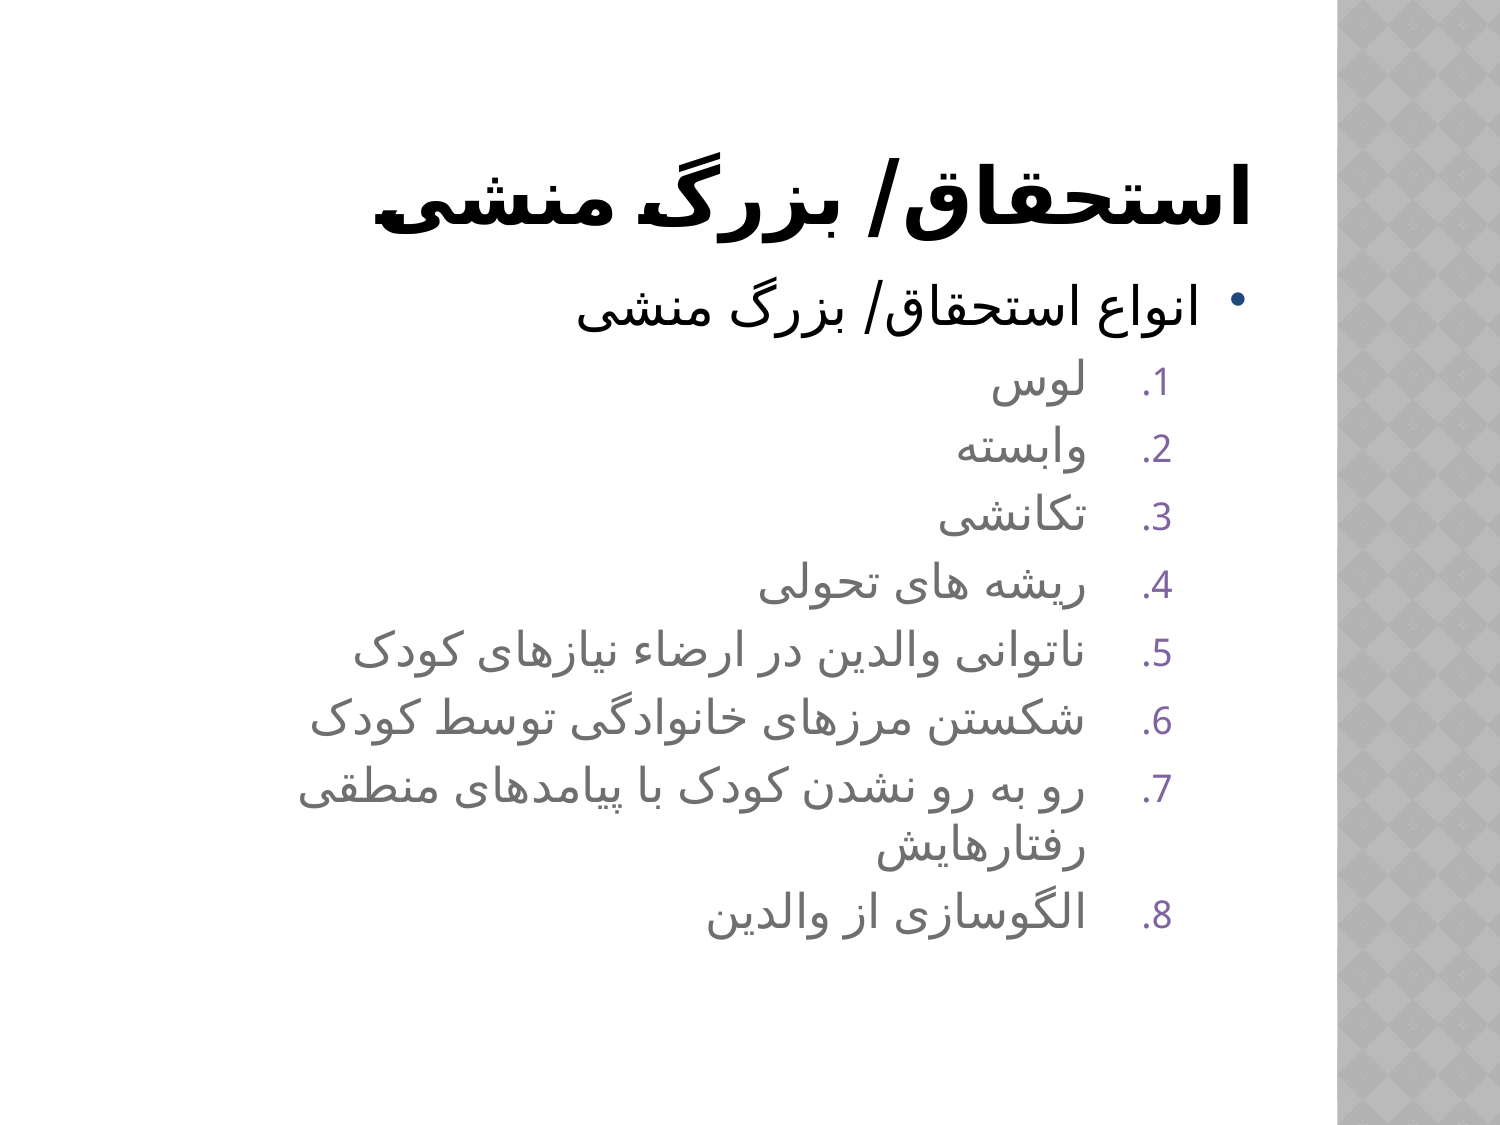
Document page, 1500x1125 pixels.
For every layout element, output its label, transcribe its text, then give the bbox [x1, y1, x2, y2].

title استحقاق/ بزرگ منشی [75, 52, 1263, 240]
list انواع استحقاق/ بزرگ منشی لوس وابسته تکانشی ریشه های تحولی ناتوانی والدین در ارضاء نیازهای کودک شکستن مرزهای خانوادگی توسط کودک رو به رو نشدن کودک با پیامدهای منطقی رفتارهایش الگوسازی از والدین [75, 264, 1263, 1059]
